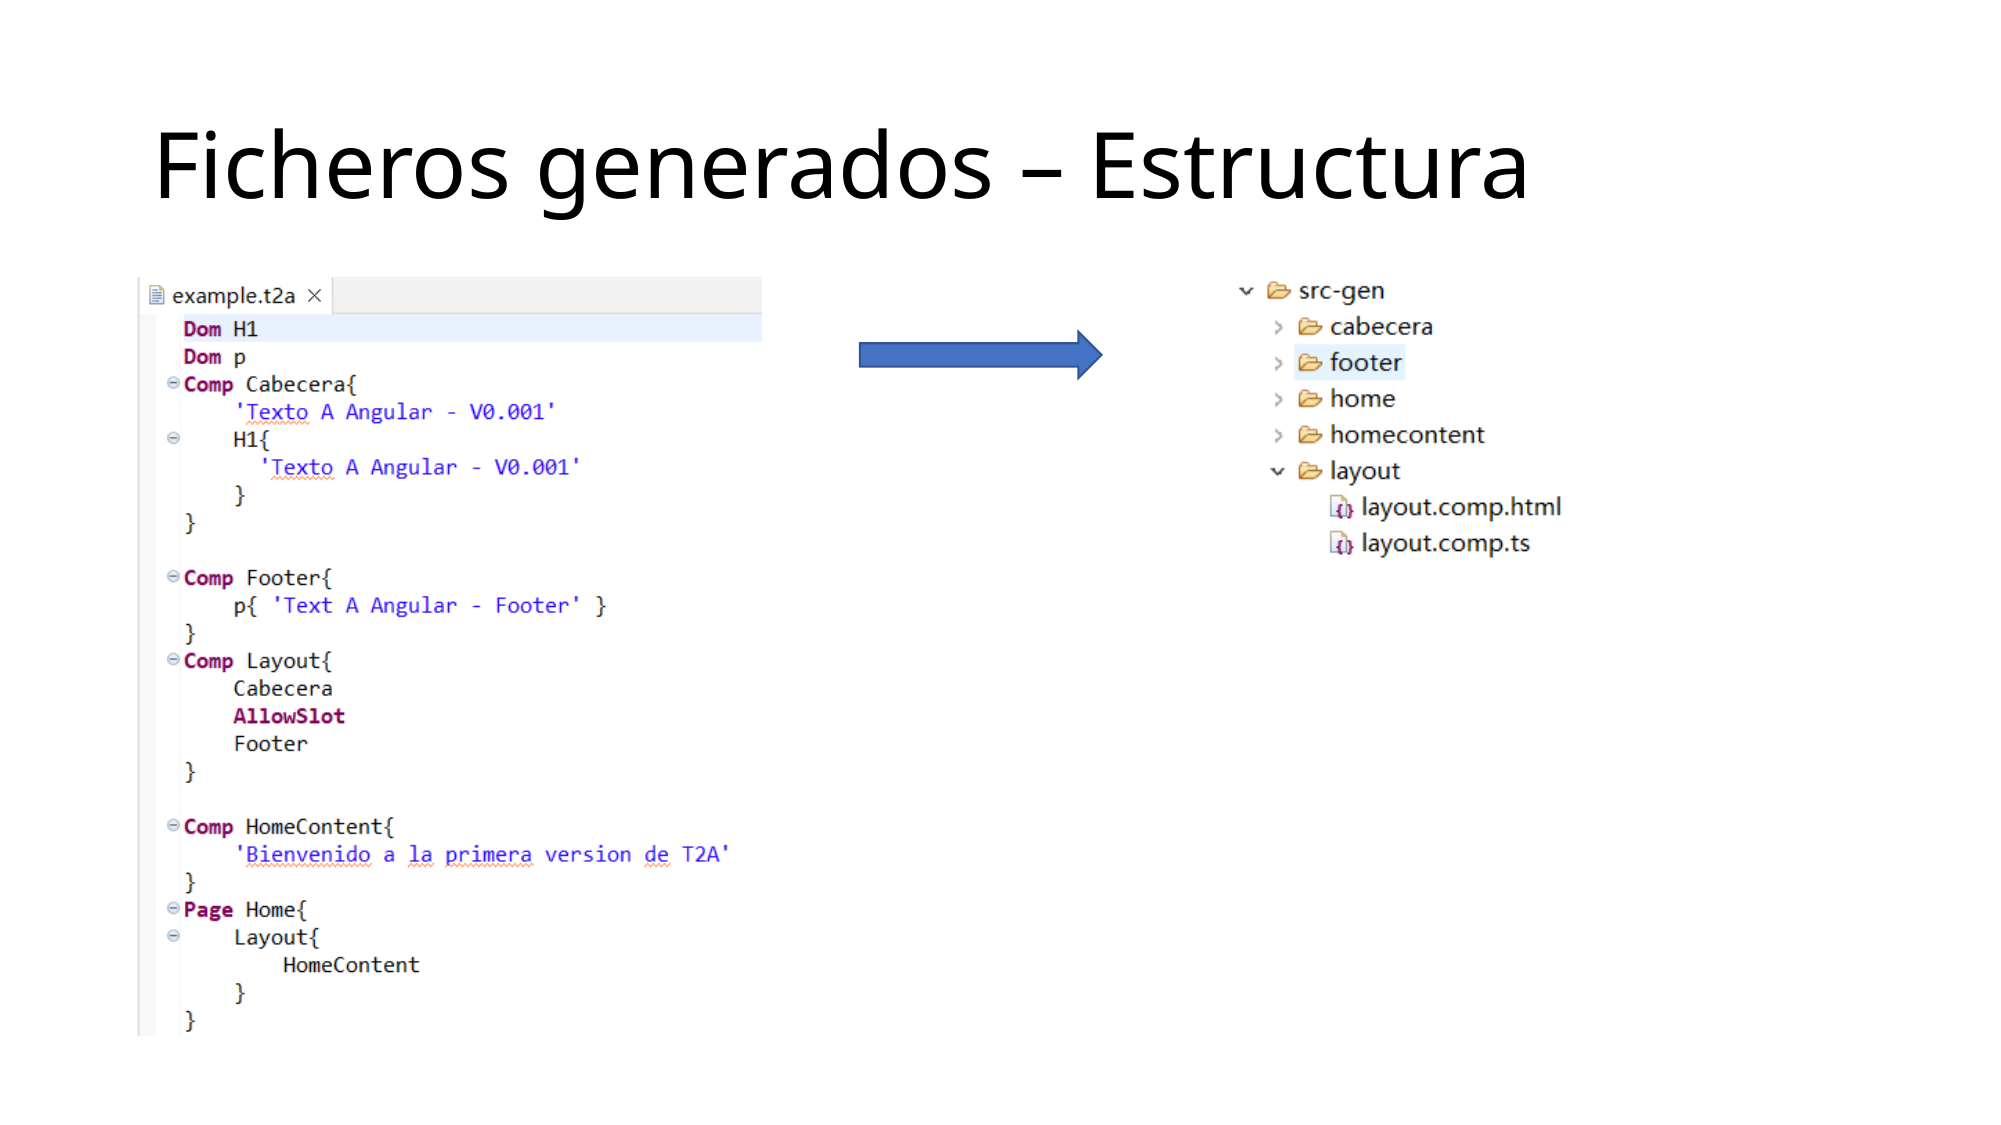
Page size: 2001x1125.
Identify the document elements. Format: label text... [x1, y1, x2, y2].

picture [137, 277, 762, 1036]
picture [1238, 277, 1659, 586]
text_box [858, 329, 1104, 381]
title Ficheros generados – Estructura [137, 59, 1863, 278]
